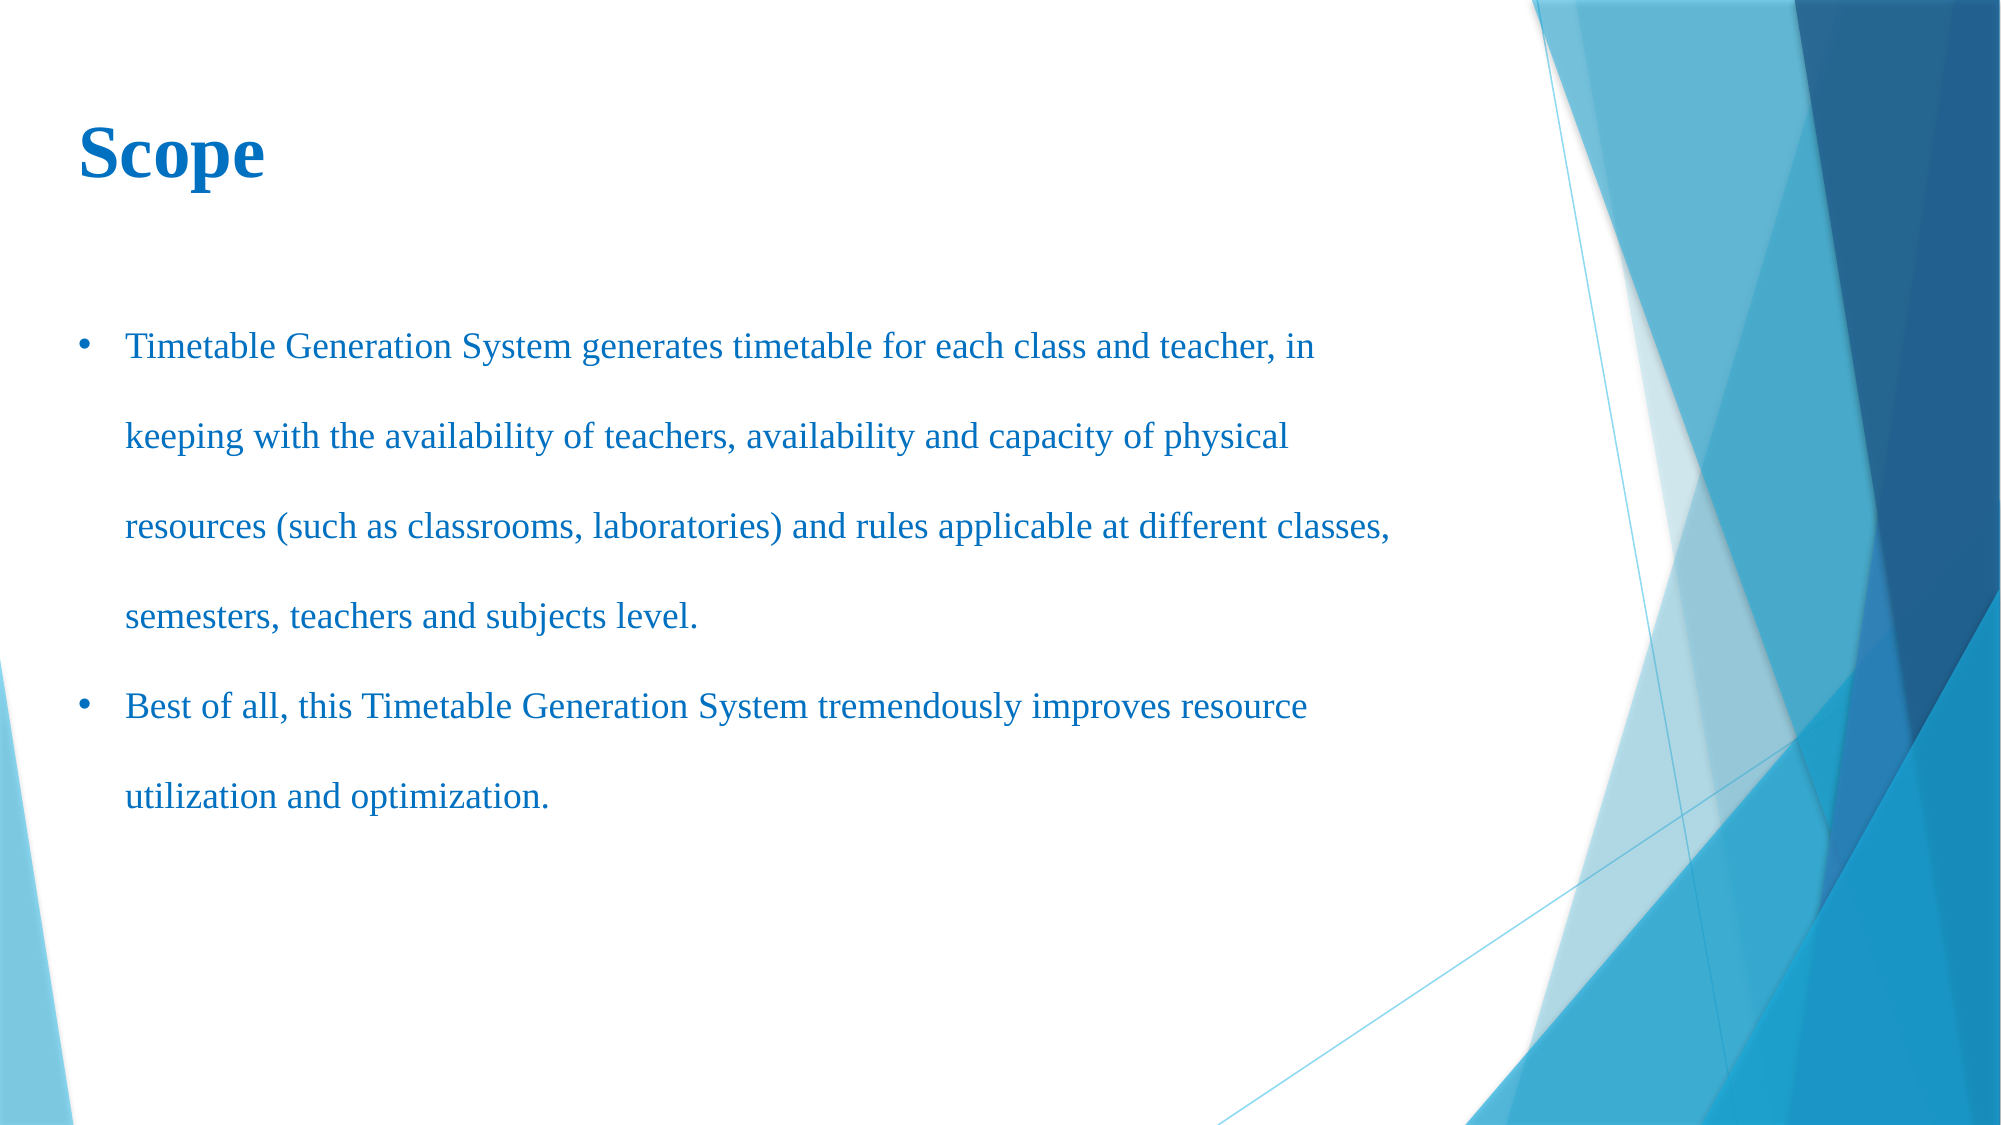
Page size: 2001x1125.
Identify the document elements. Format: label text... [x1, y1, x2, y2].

text_box Timetable Generation System generates timetable for each class and teacher, in keeping with the availability of teachers, availability and capacity of physical resources (such as classrooms, laboratories) and rules applicable at different classes, semesters, teachers and subjects level. Best of all, this Timetable Generation System tremendously improves resource utilization and optimization. [63, 268, 1420, 913]
text_box Scope [63, 95, 575, 200]
